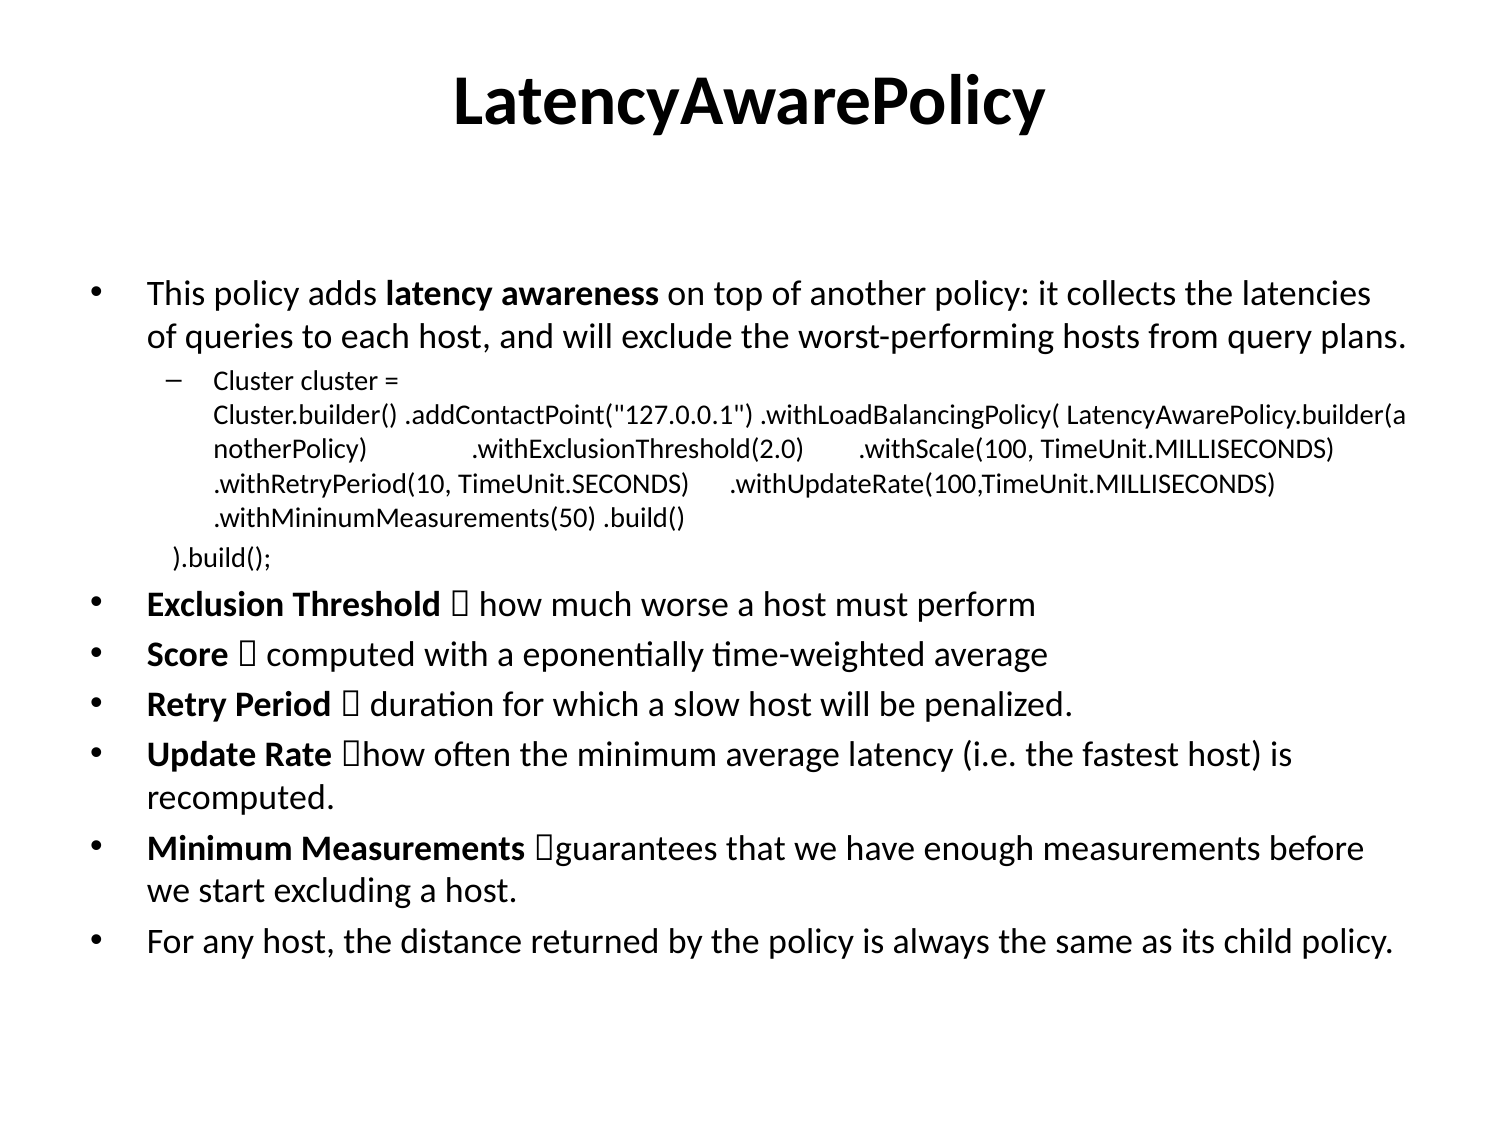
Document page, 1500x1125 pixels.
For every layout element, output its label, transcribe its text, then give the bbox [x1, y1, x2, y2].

title LatencyAwarePolicy [75, 45, 1425, 233]
list This policy adds latency awareness on top of another policy: it collects the latencies of queries to each host, and will exclude the worst-performing hosts from query plans. Cluster cluster = Cluster.builder() .addContactPoint("127.0.0.1") .withLoadBalancingPolicy( LatencyAwarePolicy.builder(anotherPolicy) .withExclusionThreshold(2.0) .withScale(100, TimeUnit.MILLISECONDS) .withRetryPeriod(10, TimeUnit.SECONDS) .withUpdateRate(100,TimeUnit.MILLISECONDS) .withMininumMeasurements(50) .build() ).build(); Exclusion Threshold  how much worse a host must perform Score  computed with a eponentially time-weighted average Retry Period  duration for which a slow host will be penalized. Update Rate how often the minimum average latency (i.e. the fastest host) is recomputed. Minimum Measurements guarantees that we have enough measurements before we start excluding a host. For any host, the distance returned by the policy is always the same as its child policy. [75, 262, 1425, 1005]
